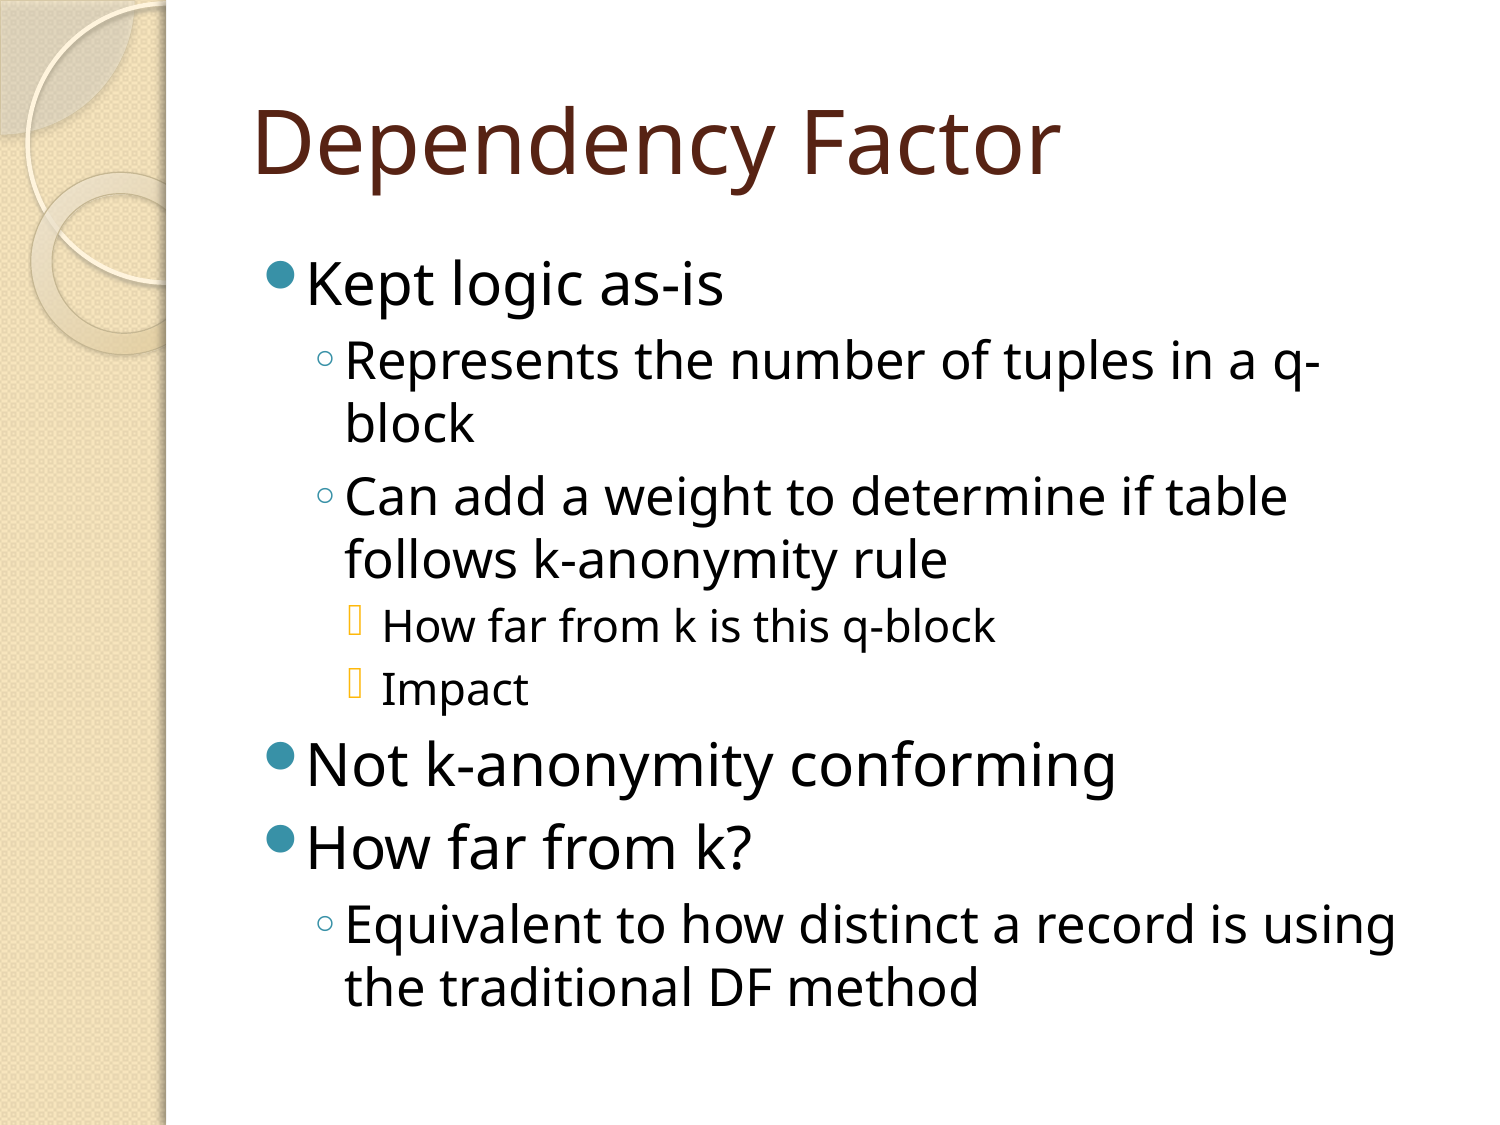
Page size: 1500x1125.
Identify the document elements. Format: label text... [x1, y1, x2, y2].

list Kept logic as-is Represents the number of tuples in a q-block Can add a weight to determine if table follows k-anonymity rule How far from k is this q-block Impact Not k-anonymity conforming How far from k? Equivalent to how distinct a record is using the traditional DF method [235, 237, 1466, 1025]
title Dependency Factor [235, 45, 1466, 233]
